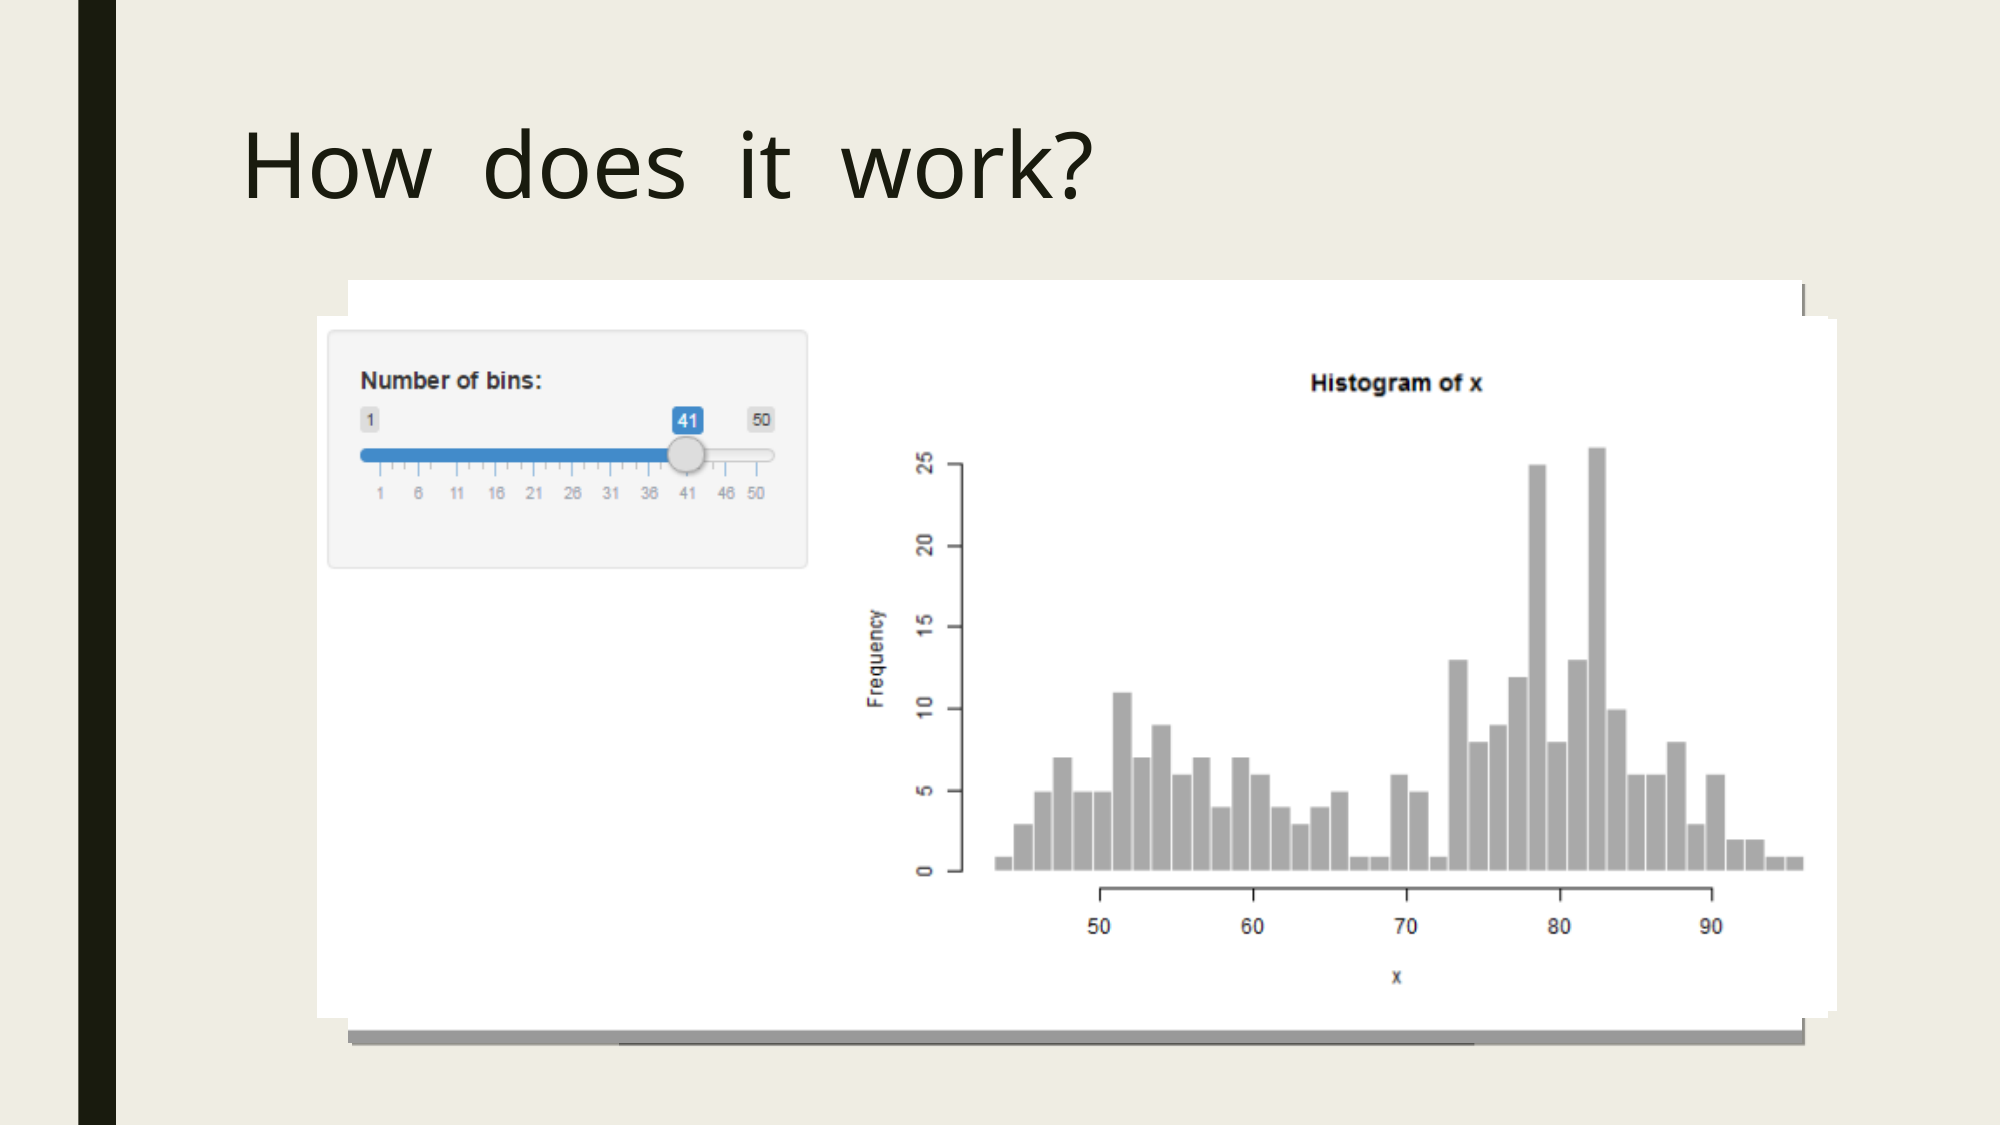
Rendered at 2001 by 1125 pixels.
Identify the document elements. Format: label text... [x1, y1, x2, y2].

picture [317, 280, 1837, 1043]
title How does it work? [225, 112, 1800, 357]
